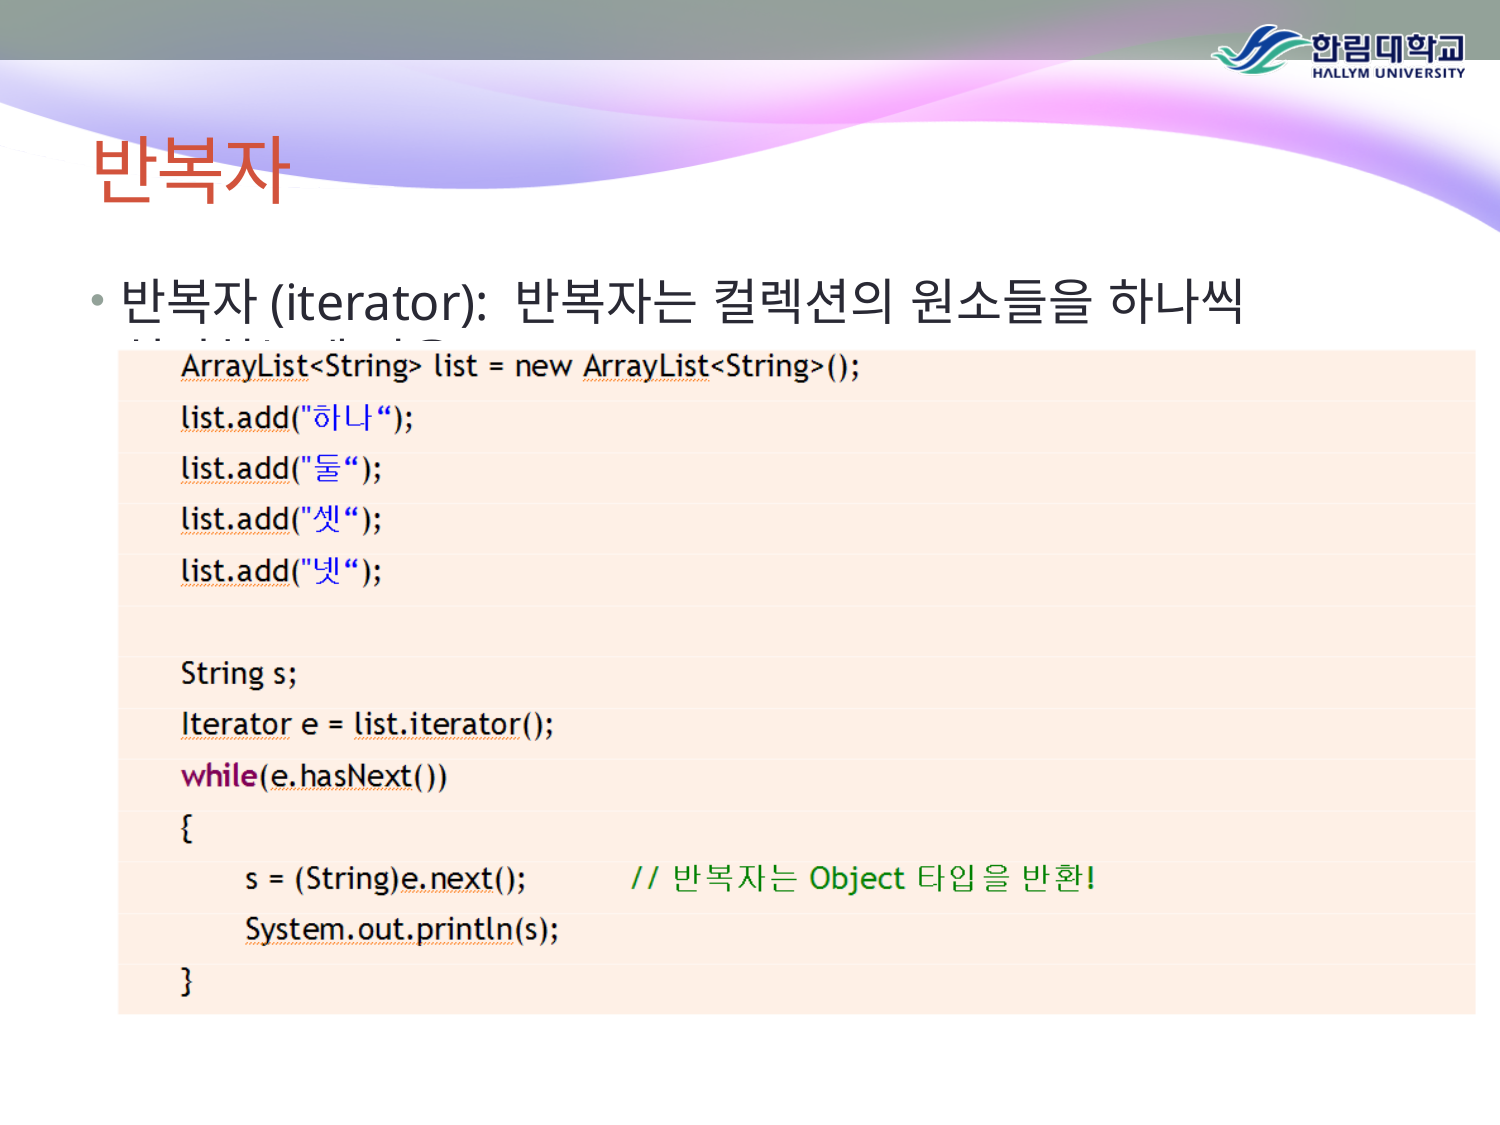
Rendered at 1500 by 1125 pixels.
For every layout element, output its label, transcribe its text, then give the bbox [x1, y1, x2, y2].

picture [0, 0, 1500, 279]
picture [114, 341, 1483, 1022]
list 반복자(iterator): 반복자는 컬렉션의 원소들을 하나씩 처리하는데 사용 [75, 262, 1425, 1063]
title 반복자 [75, 87, 1425, 250]
